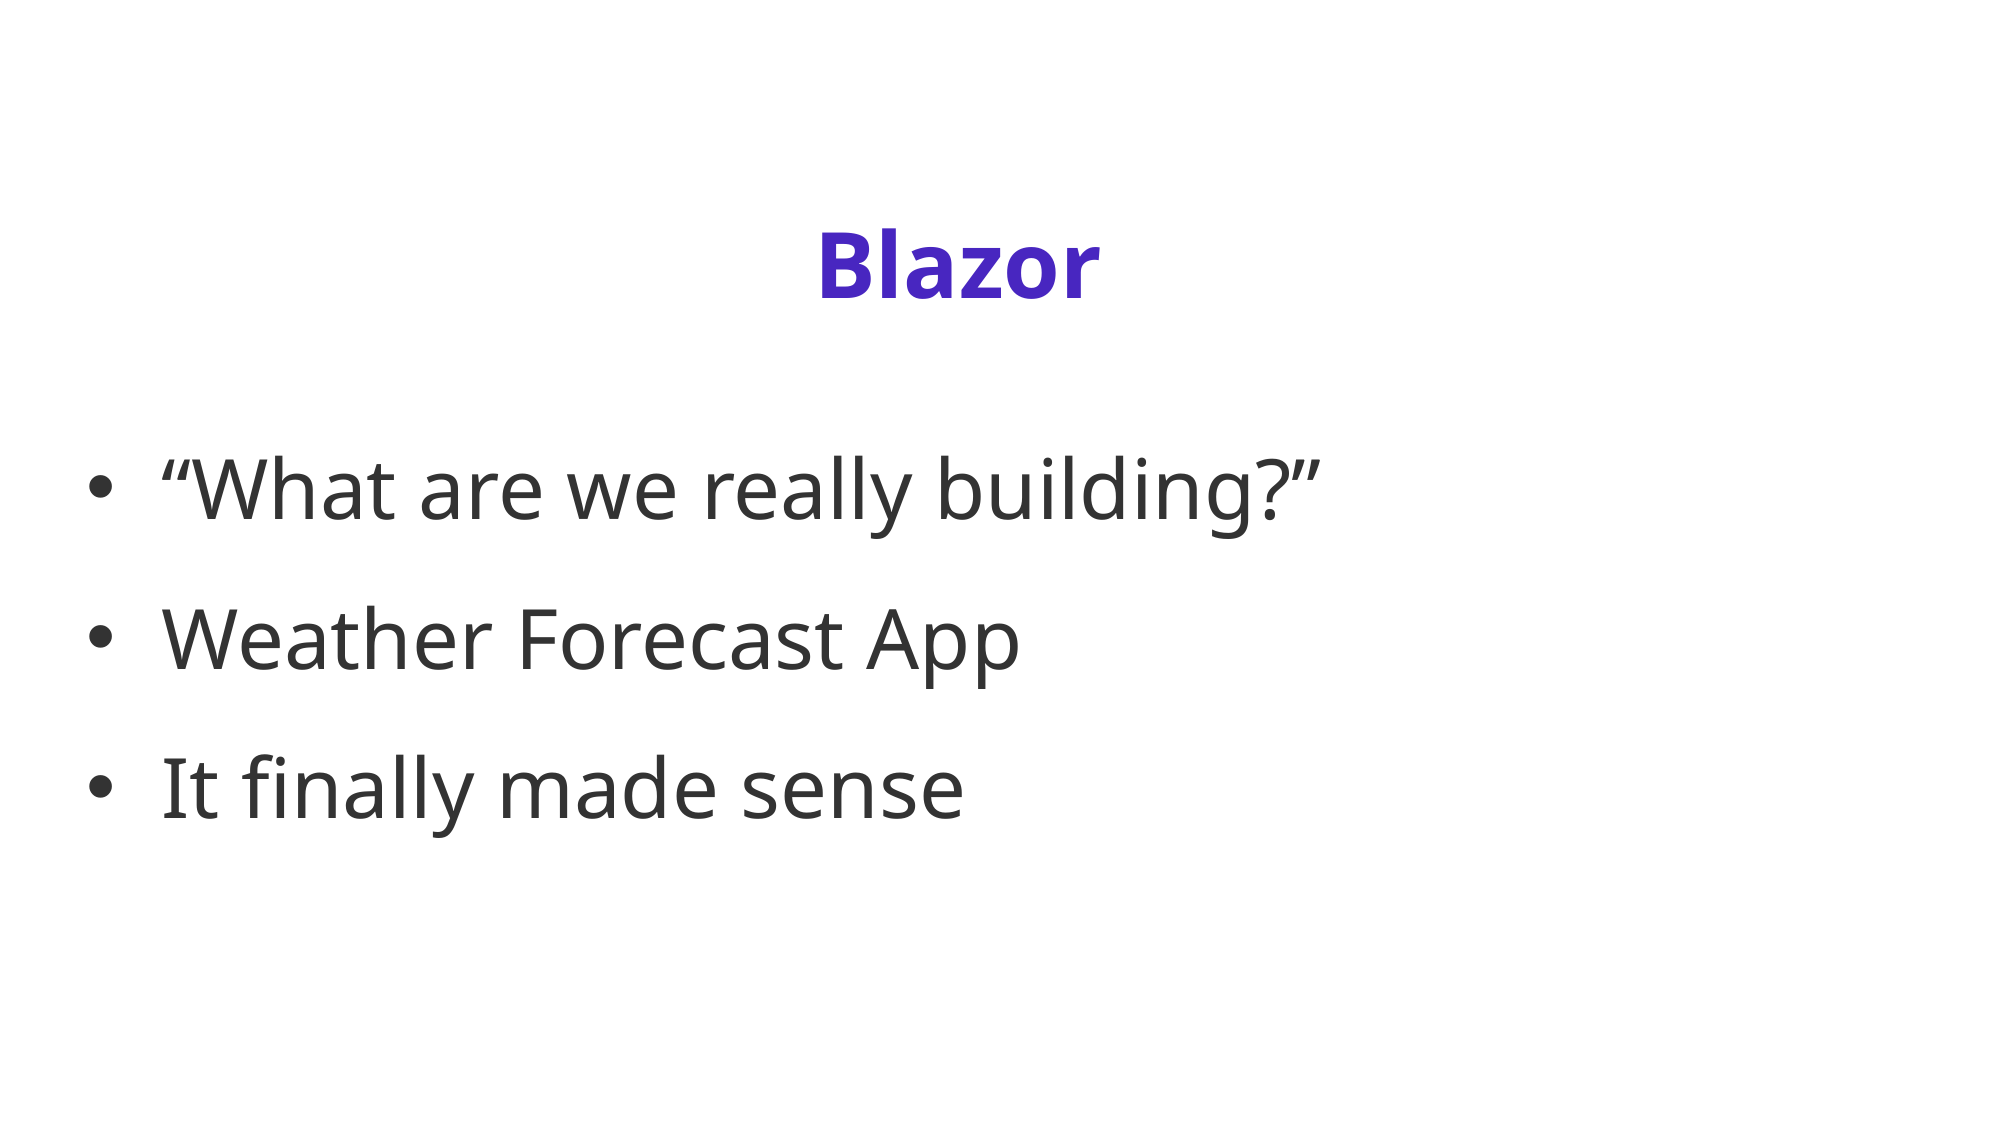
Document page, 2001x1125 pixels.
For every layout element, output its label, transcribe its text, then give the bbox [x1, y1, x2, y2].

list “What are we really building?” Weather Forecast App It finally made sense [71, 378, 1797, 1052]
title Blazor [95, 211, 1821, 722]
